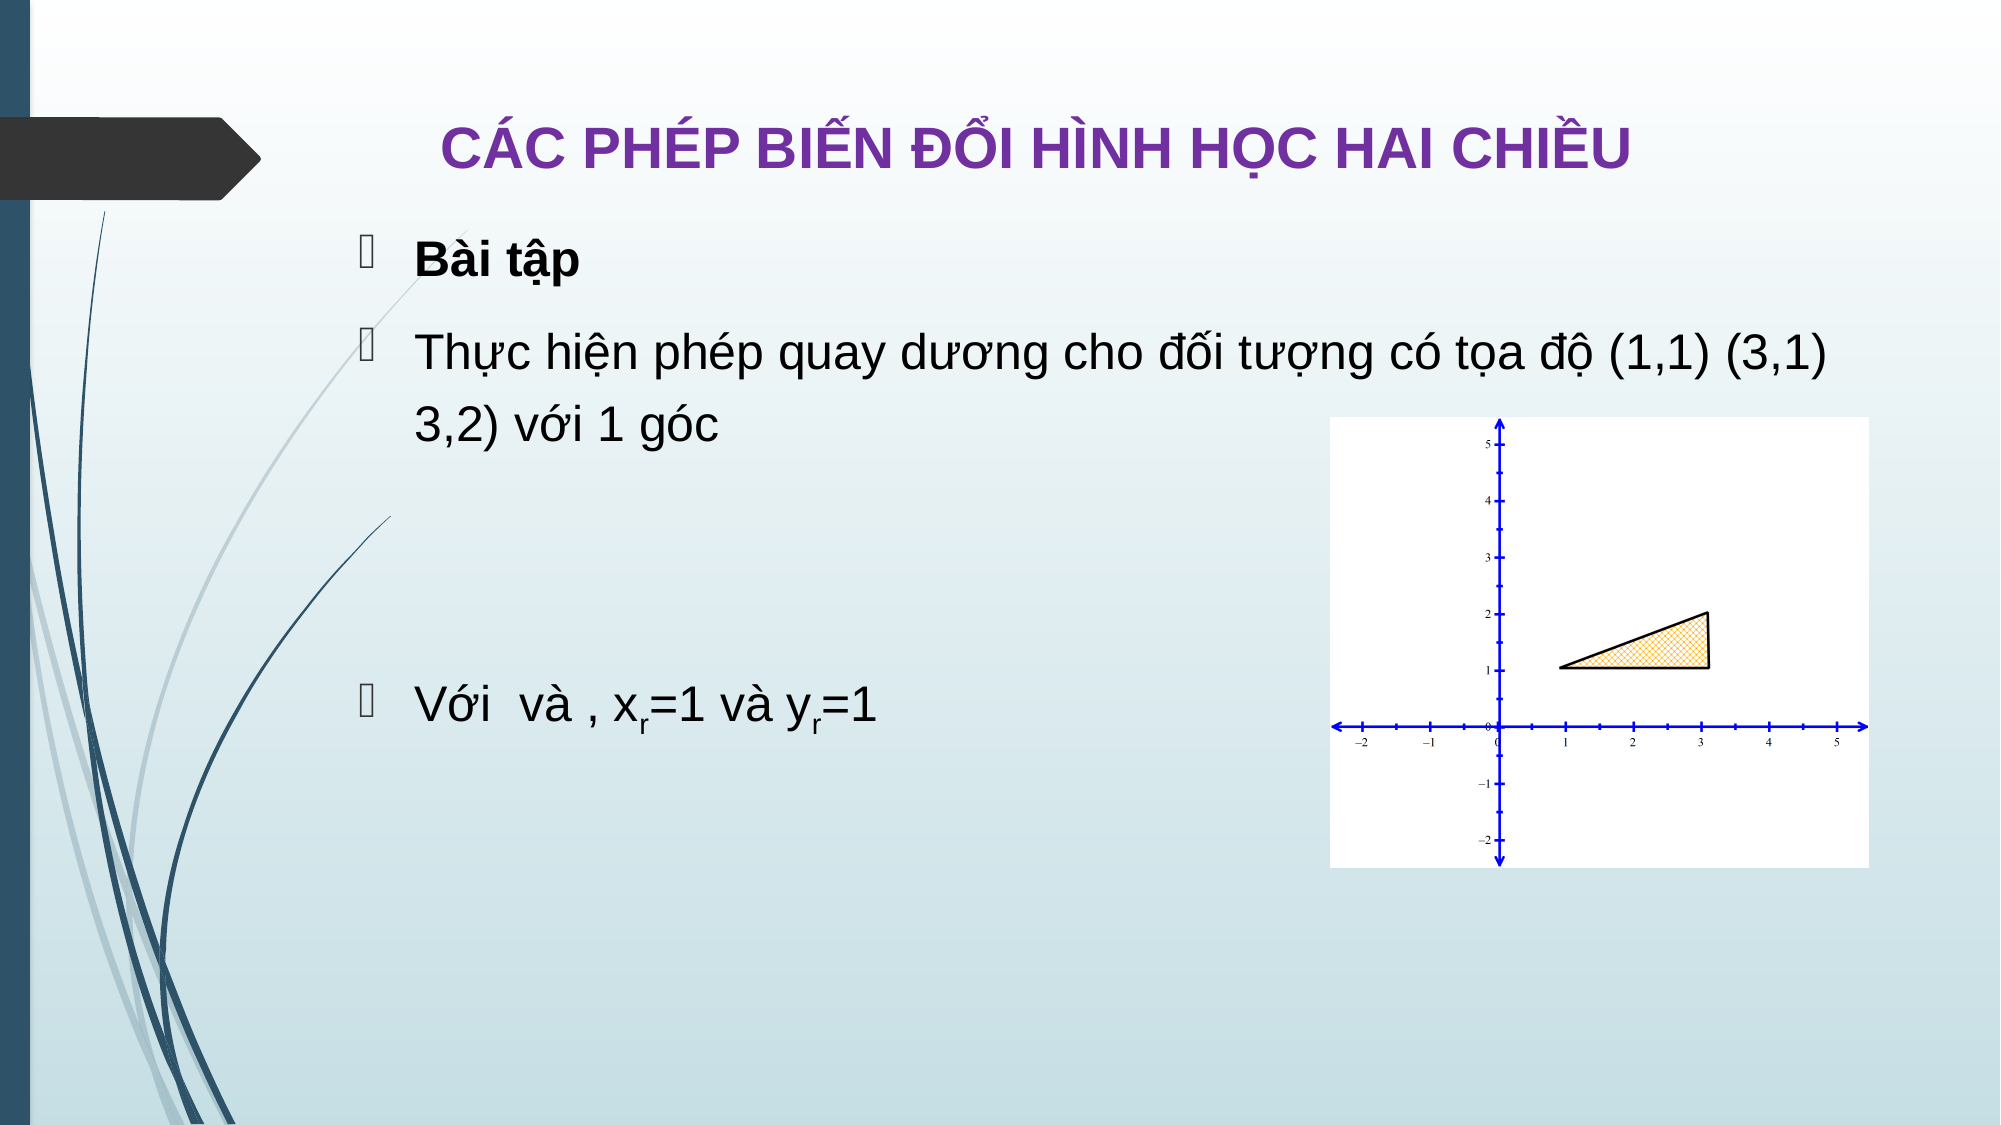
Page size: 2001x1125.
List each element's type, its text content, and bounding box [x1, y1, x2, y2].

picture [1329, 417, 1869, 868]
title CÁC PHÉP BIẾN ĐỔI HÌNH HỌC HAI CHIỀU [425, 102, 1888, 313]
